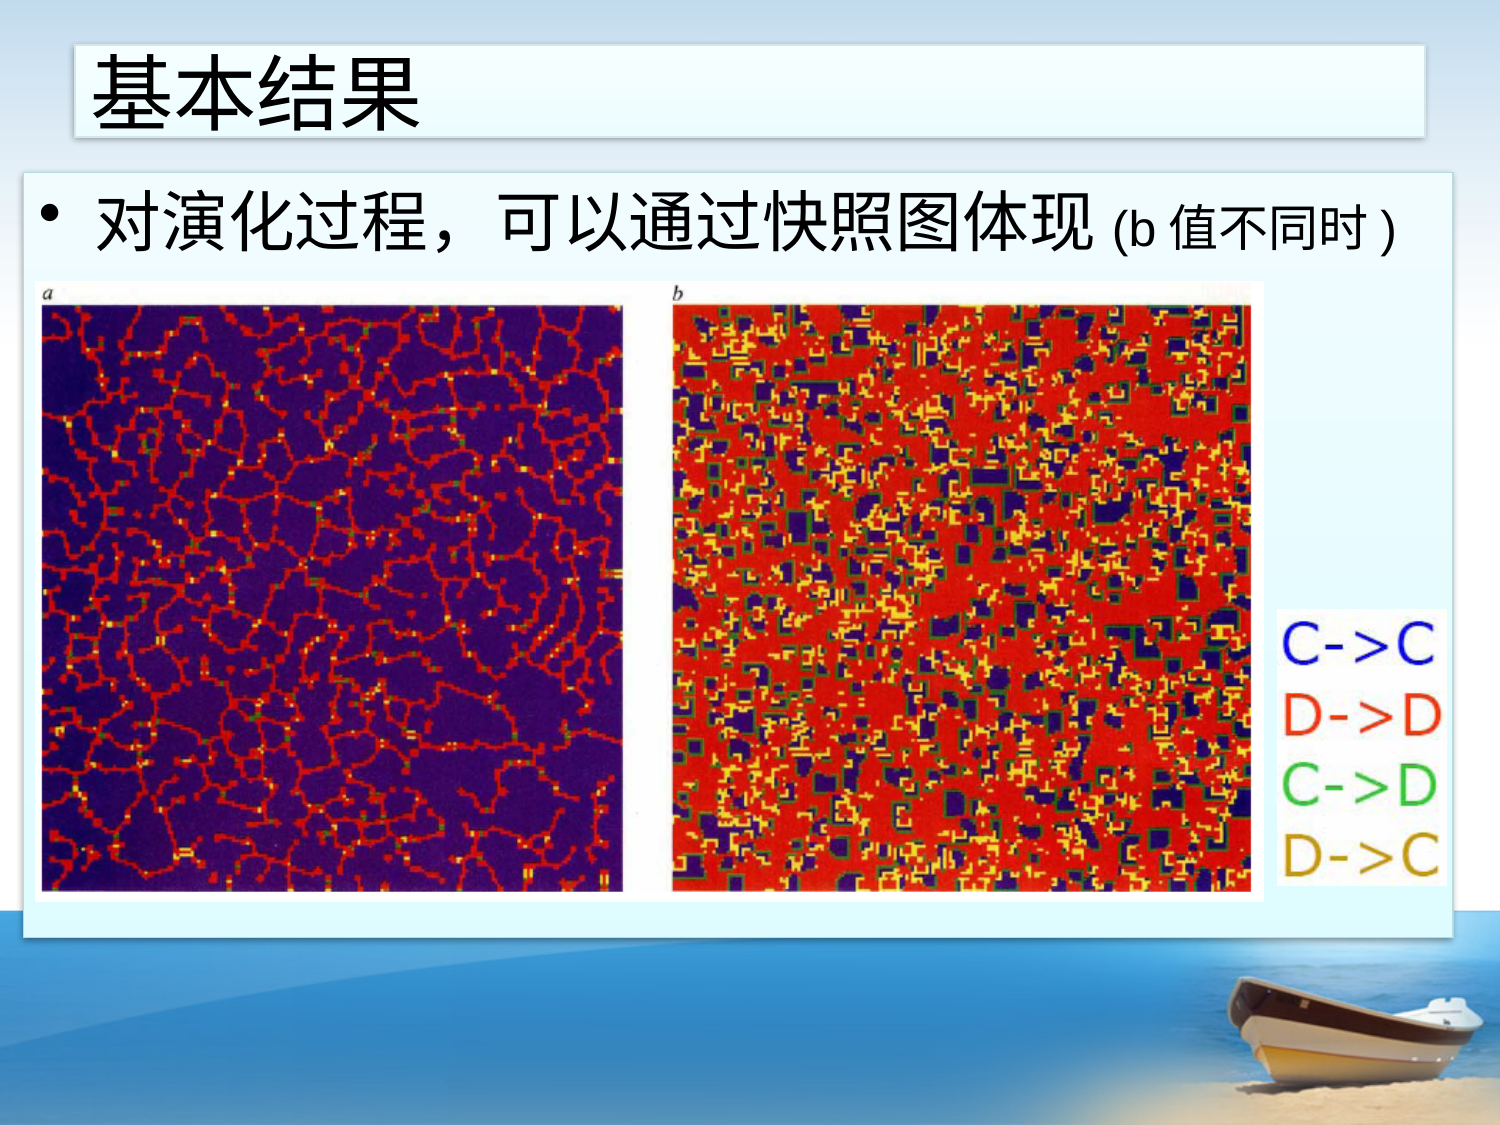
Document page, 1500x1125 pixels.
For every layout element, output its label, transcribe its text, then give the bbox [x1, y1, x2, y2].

list 对演化过程，可以通过快照图体现(b值不同时) [23, 172, 1454, 938]
picture [0, 0, 1500, 1125]
title 基本结果 [74, 44, 1426, 138]
